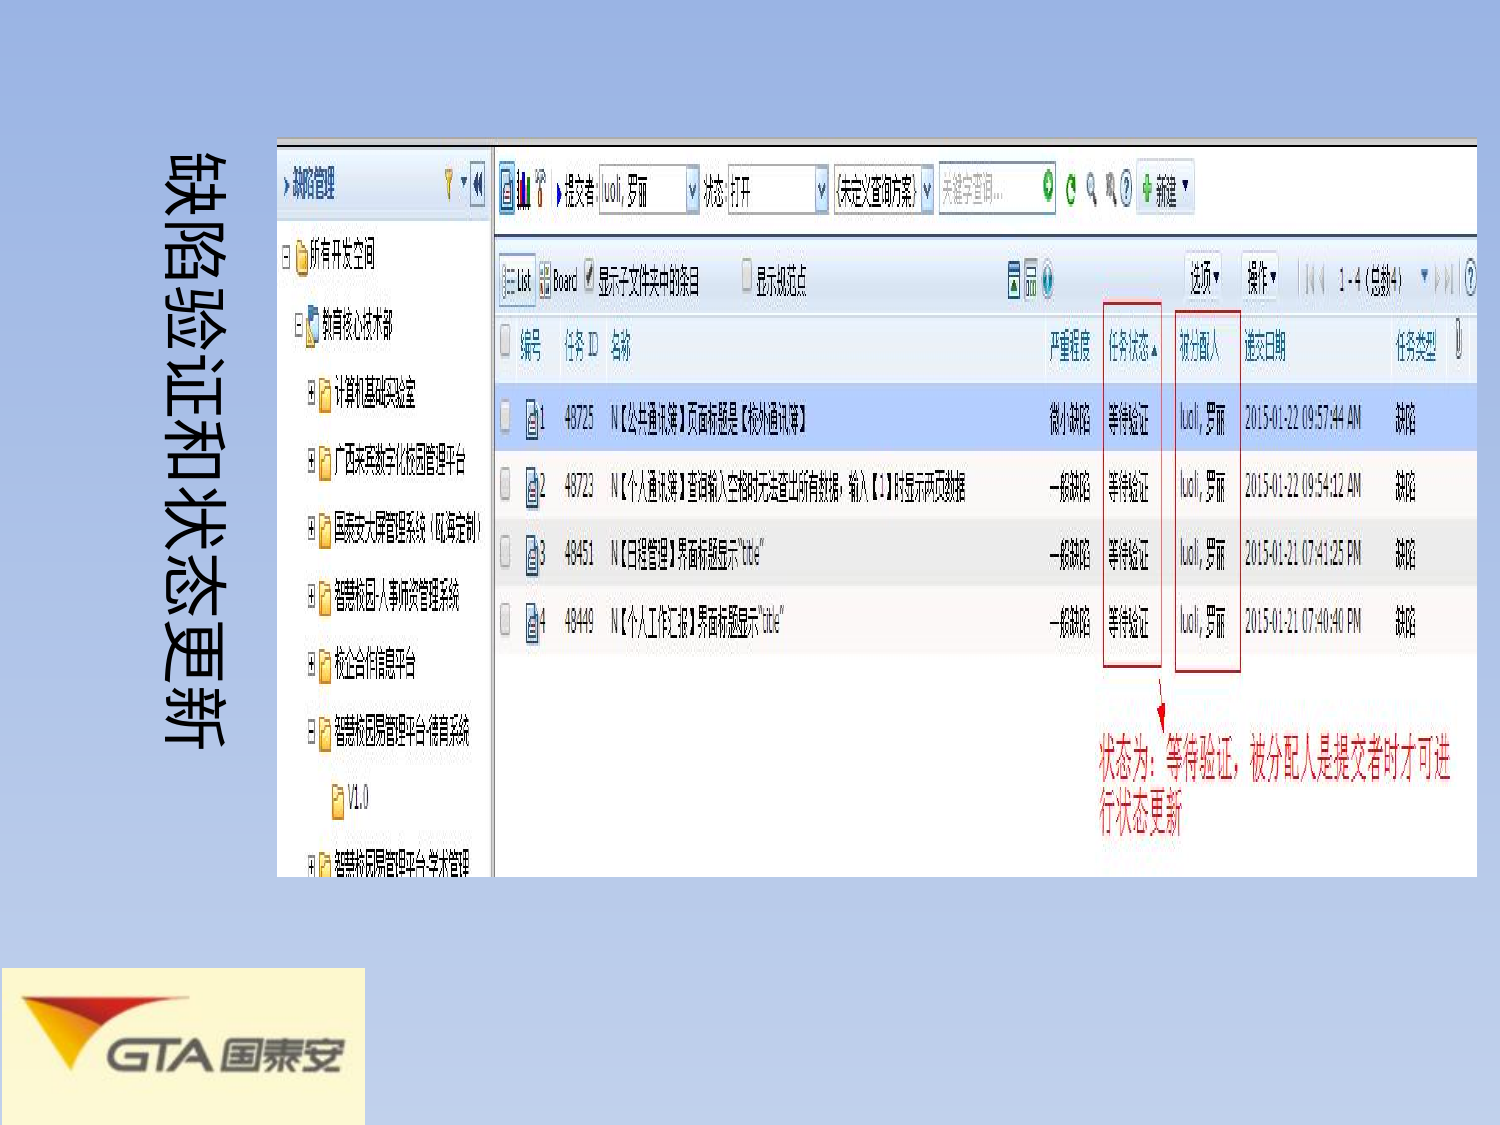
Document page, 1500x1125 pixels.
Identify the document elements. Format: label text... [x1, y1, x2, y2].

picture [2, 968, 366, 1125]
picture [277, 136, 1477, 877]
text_box 缺陷验证和状态更新 [88, 137, 245, 967]
